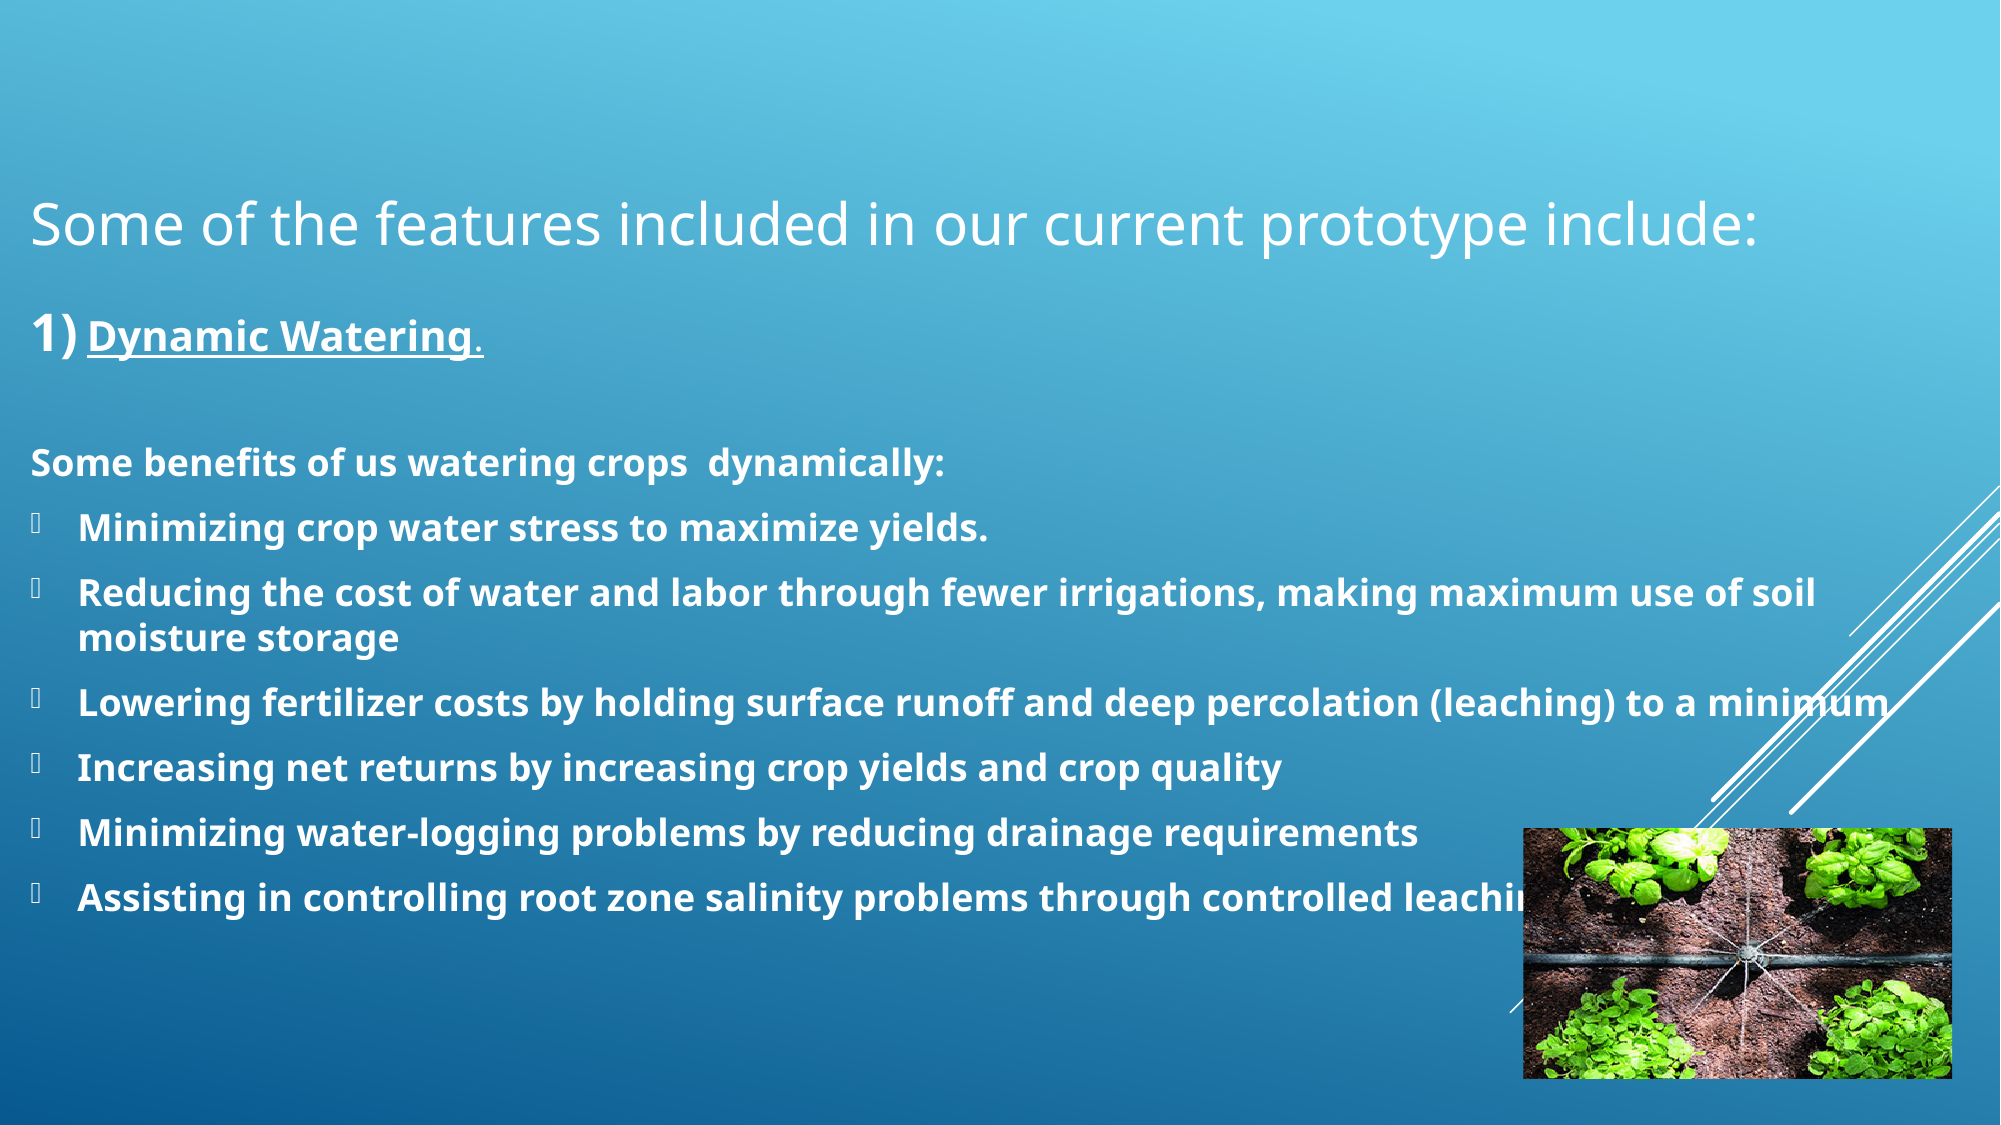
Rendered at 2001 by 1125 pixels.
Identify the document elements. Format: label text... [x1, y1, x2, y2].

list Some of the features included in our current prototype include: Dynamic Watering. Some benefits of us watering crops dynamically: Minimizing crop water stress to maximize yields. Reducing the cost of water and labor through fewer irrigations, making maximum use of soil moisture storage Lowering fertilizer costs by holding surface runoff and deep percolation (leaching) to a minimum Increasing net returns by increasing crop yields and crop quality Minimizing water-logging problems by reducing drainage requirements Assisting in controlling root zone salinity problems through controlled leaching [15, 141, 1978, 997]
picture [1522, 828, 1953, 1080]
